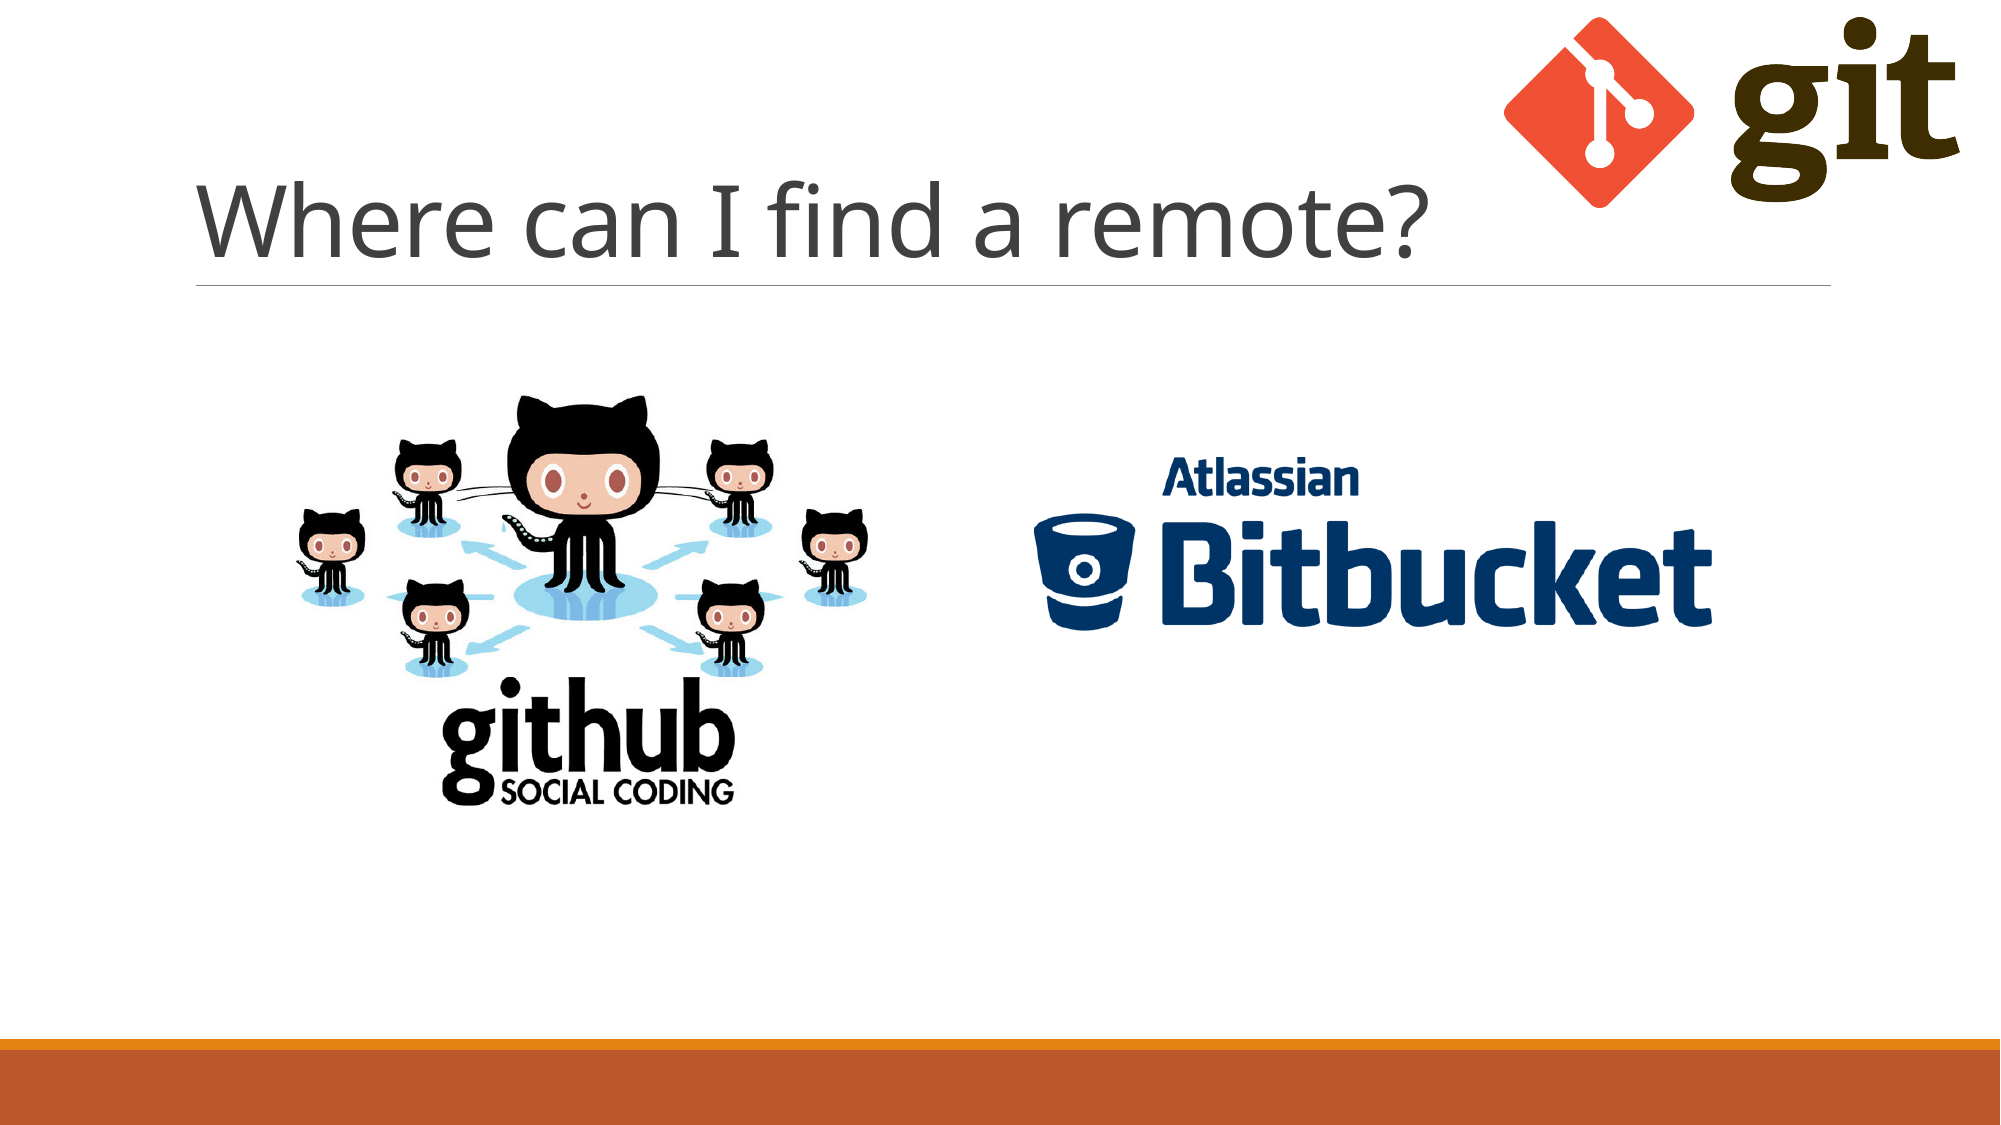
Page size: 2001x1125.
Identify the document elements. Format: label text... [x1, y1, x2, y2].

picture [1004, 454, 1721, 662]
title Where can I find a remote? [180, 47, 1830, 285]
picture [179, 300, 969, 816]
picture [1504, 17, 1960, 208]
